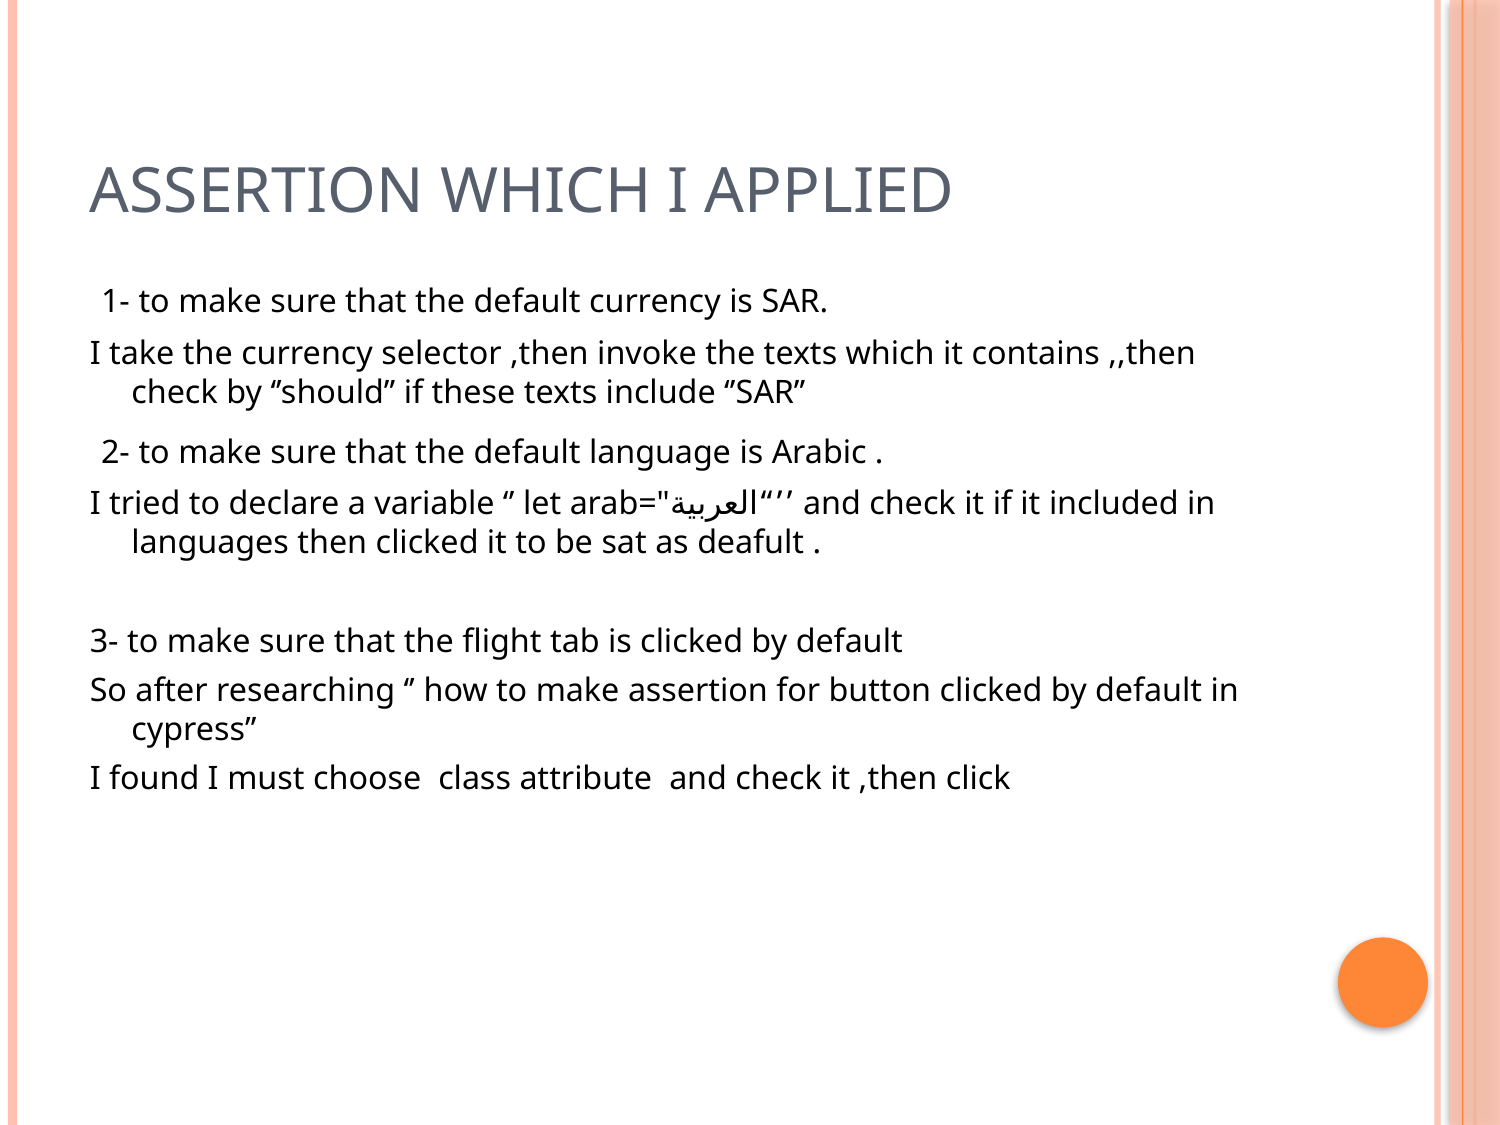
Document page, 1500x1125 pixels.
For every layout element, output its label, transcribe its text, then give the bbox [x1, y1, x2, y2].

title Assertion which I applied [75, 45, 1300, 233]
list 1- to make sure that the default currency is SAR. I take the currency selector ,then invoke the texts which it contains ,,then check by ‘’should’’ if these texts include ‘’SAR’’ 2- to make sure that the default language is Arabic . I tried to declare a variable ‘’ let arab="العربية“’’ and check it if it included in languages then clicked it to be sat as deafult . 3- to make sure that the flight tab is clicked by default So after researching ‘’ how to make assertion for button clicked by default in cypress’’ I found I must choose class attribute and check it ,then click [75, 262, 1300, 1062]
